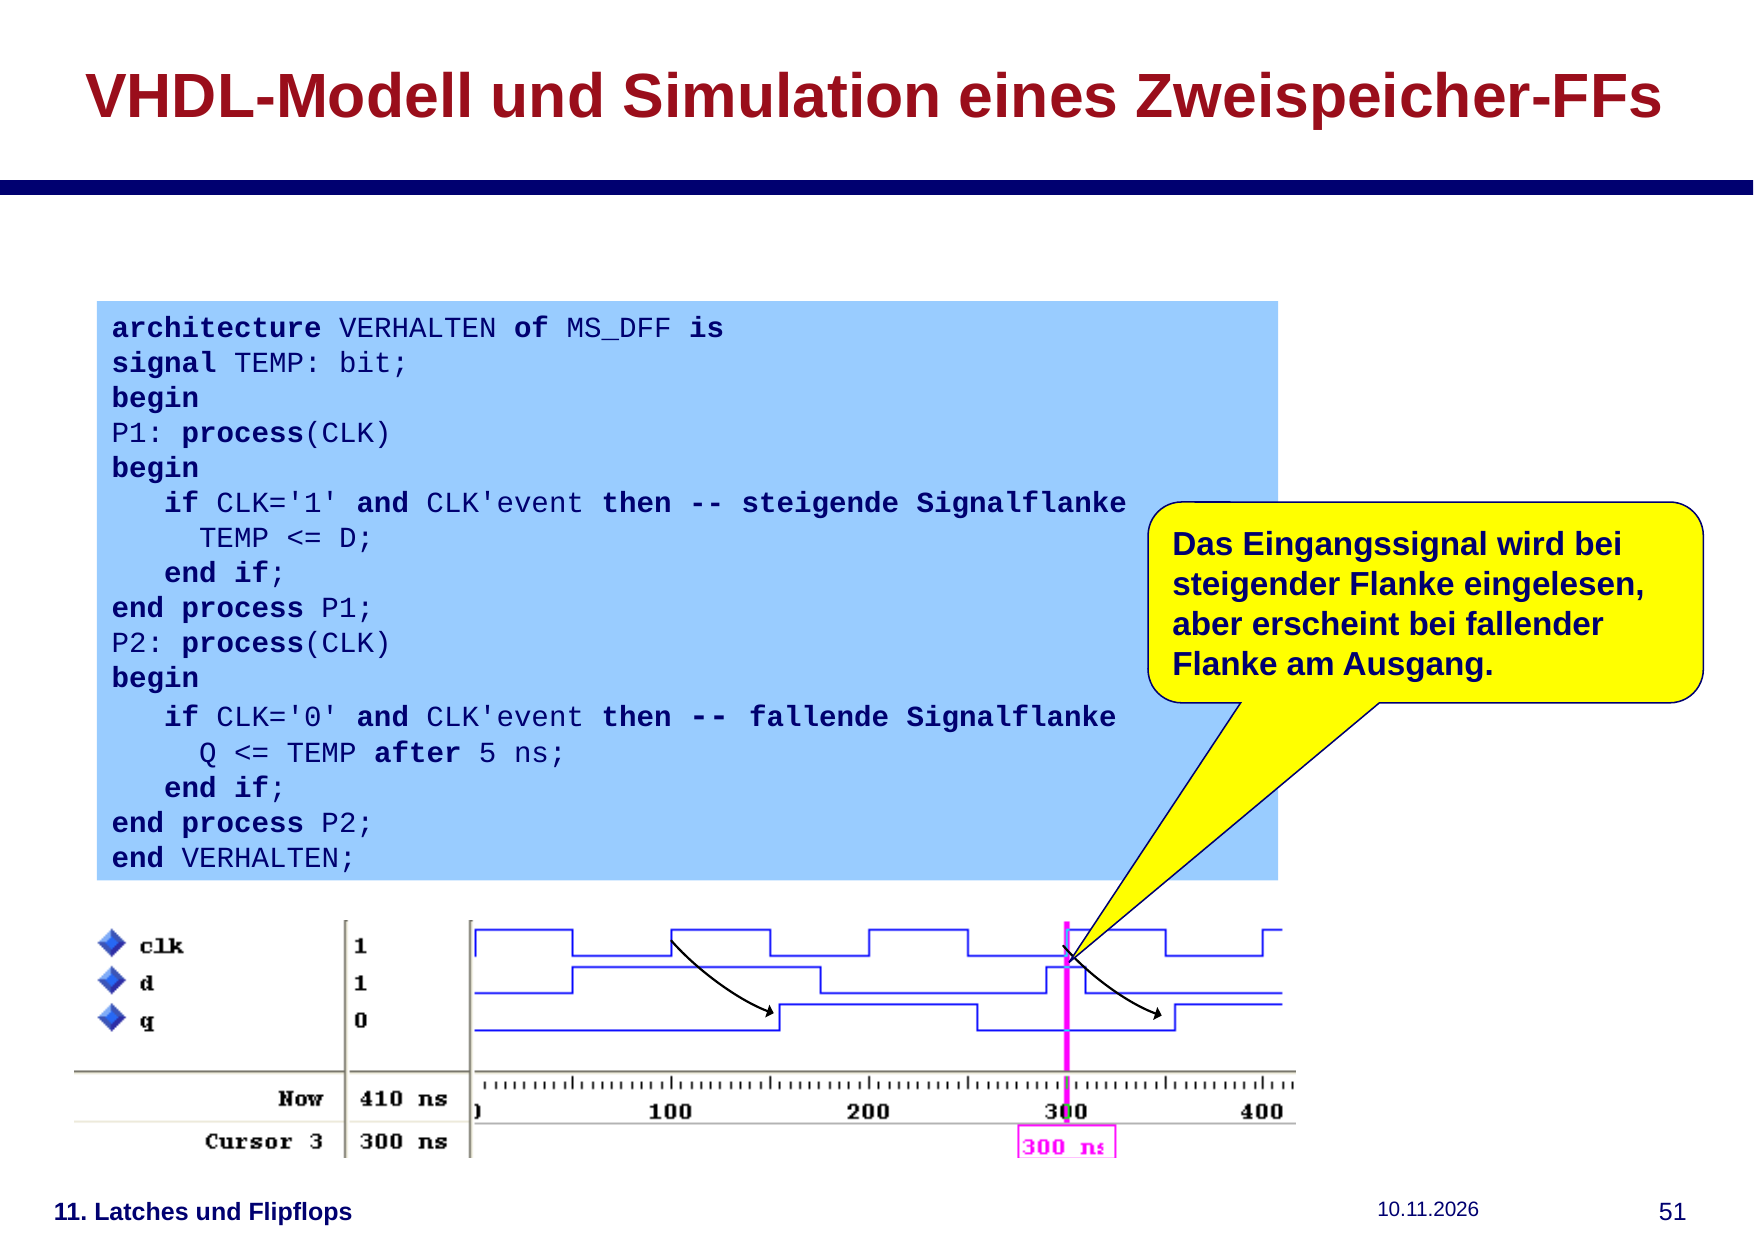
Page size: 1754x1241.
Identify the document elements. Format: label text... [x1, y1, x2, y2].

footer 11. Latches und Flipflops [37, 1187, 535, 1241]
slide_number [1360, 1187, 1608, 1241]
slide_number 50 [1632, 1187, 1704, 1241]
text_box Das Eingangssignal wird bei steigender Flanke eingelesen, aber erscheint bei fallender Flanke am Ausgang. [1117, 501, 1704, 889]
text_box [61, 890, 1326, 1188]
title VHDL-Modell und Simulation eines Zweispeicher-FFs [37, 41, 1713, 144]
text_box architecture VERHALTEN of MS_DFF is signal TEMP: bit; begin P1: process(CLK) begin if CLK='1' and CLK'event then -- steigende Signalflanke TEMP <= D; end if; end process P1; P2: process(CLK) begin if CLK='0' and CLK'event then -- fallende Signalflanke Q <= TEMP after 5 ns; end if; end process P2; end VERHALTEN; [96, 301, 1279, 881]
